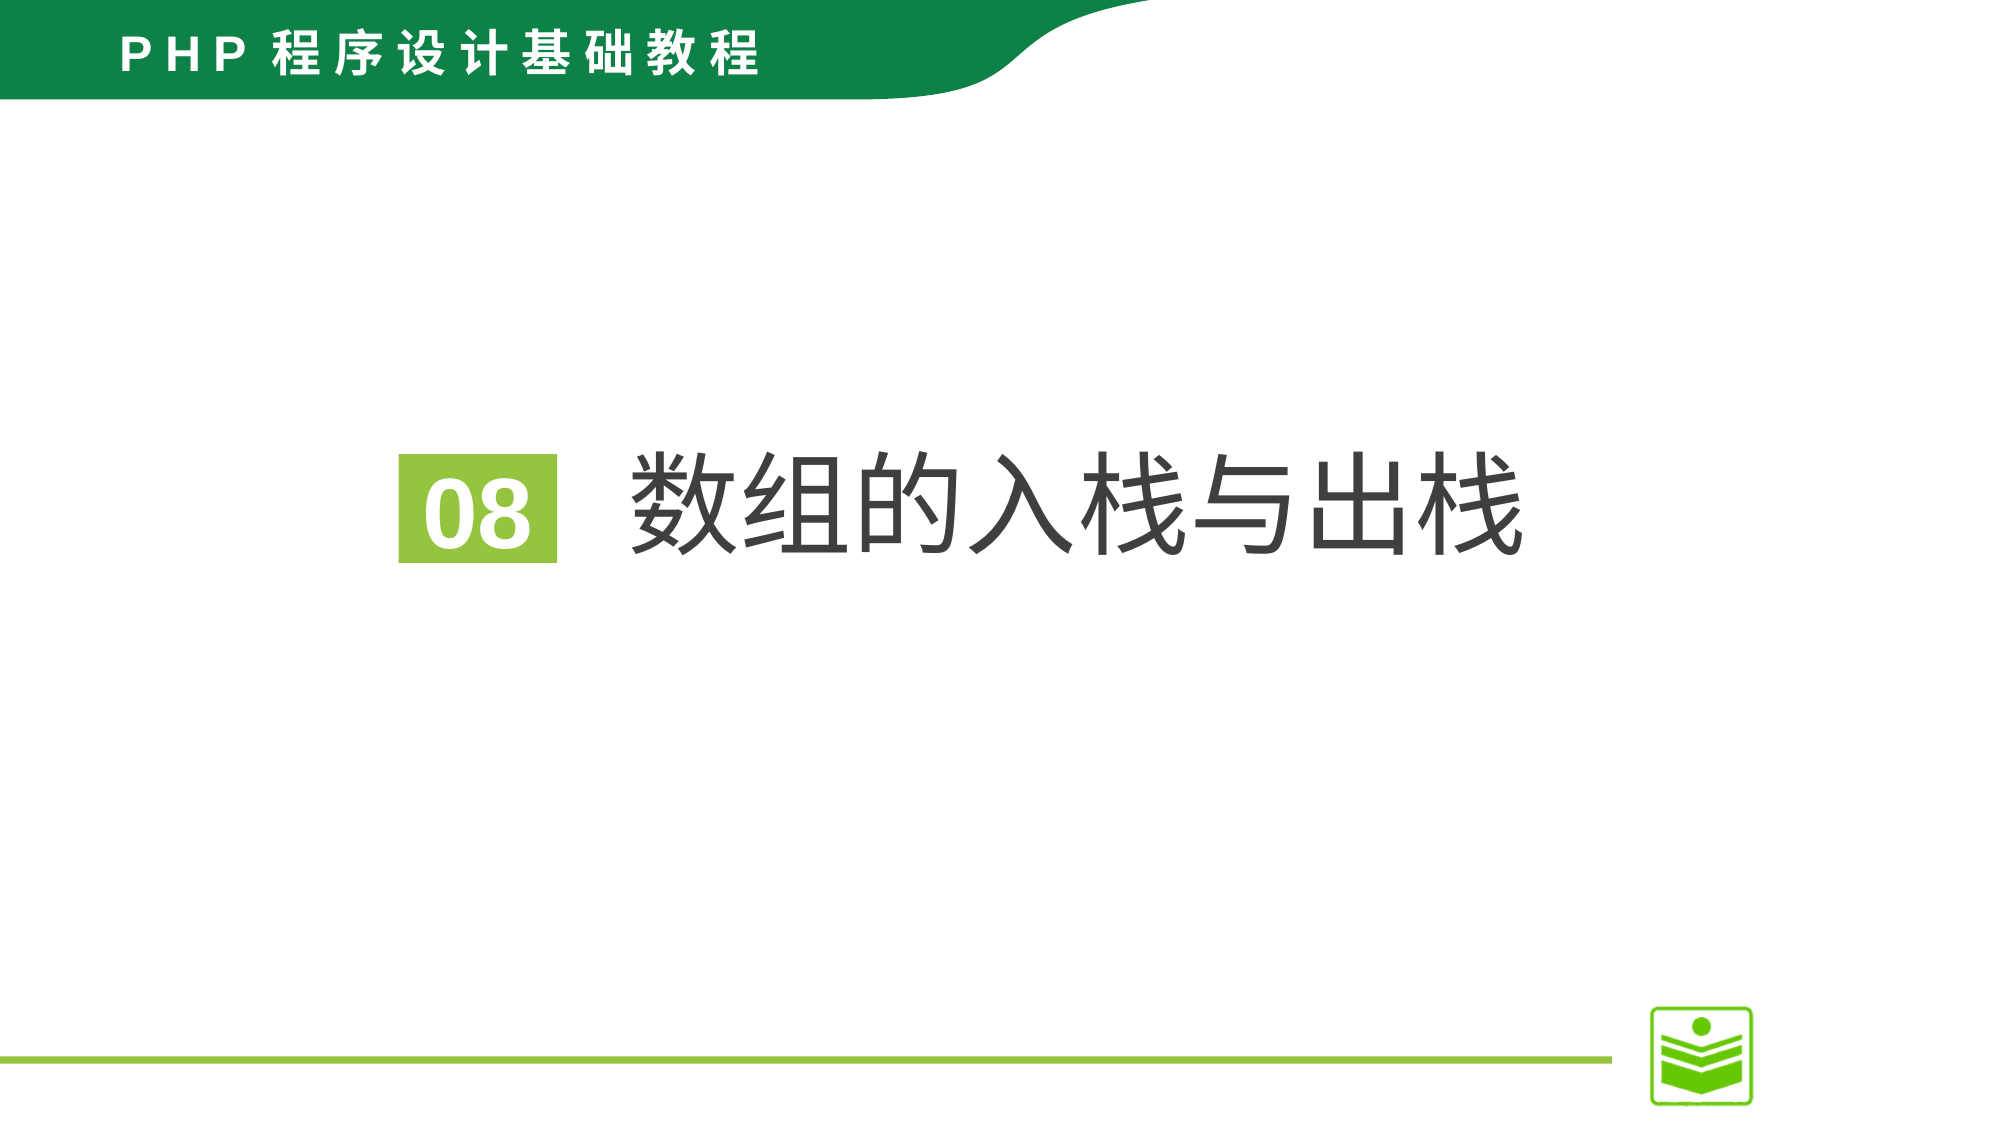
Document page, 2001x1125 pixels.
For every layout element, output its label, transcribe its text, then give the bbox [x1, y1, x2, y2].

text_box PHP程序设计基础教程 [105, 13, 775, 89]
text_box [0, 1056, 1613, 1064]
text_box [0, 0, 1150, 100]
text_box 08 [398, 454, 558, 563]
picture [1650, 1006, 1754, 1107]
text_box 数组的入栈与出栈 [612, 426, 1543, 577]
